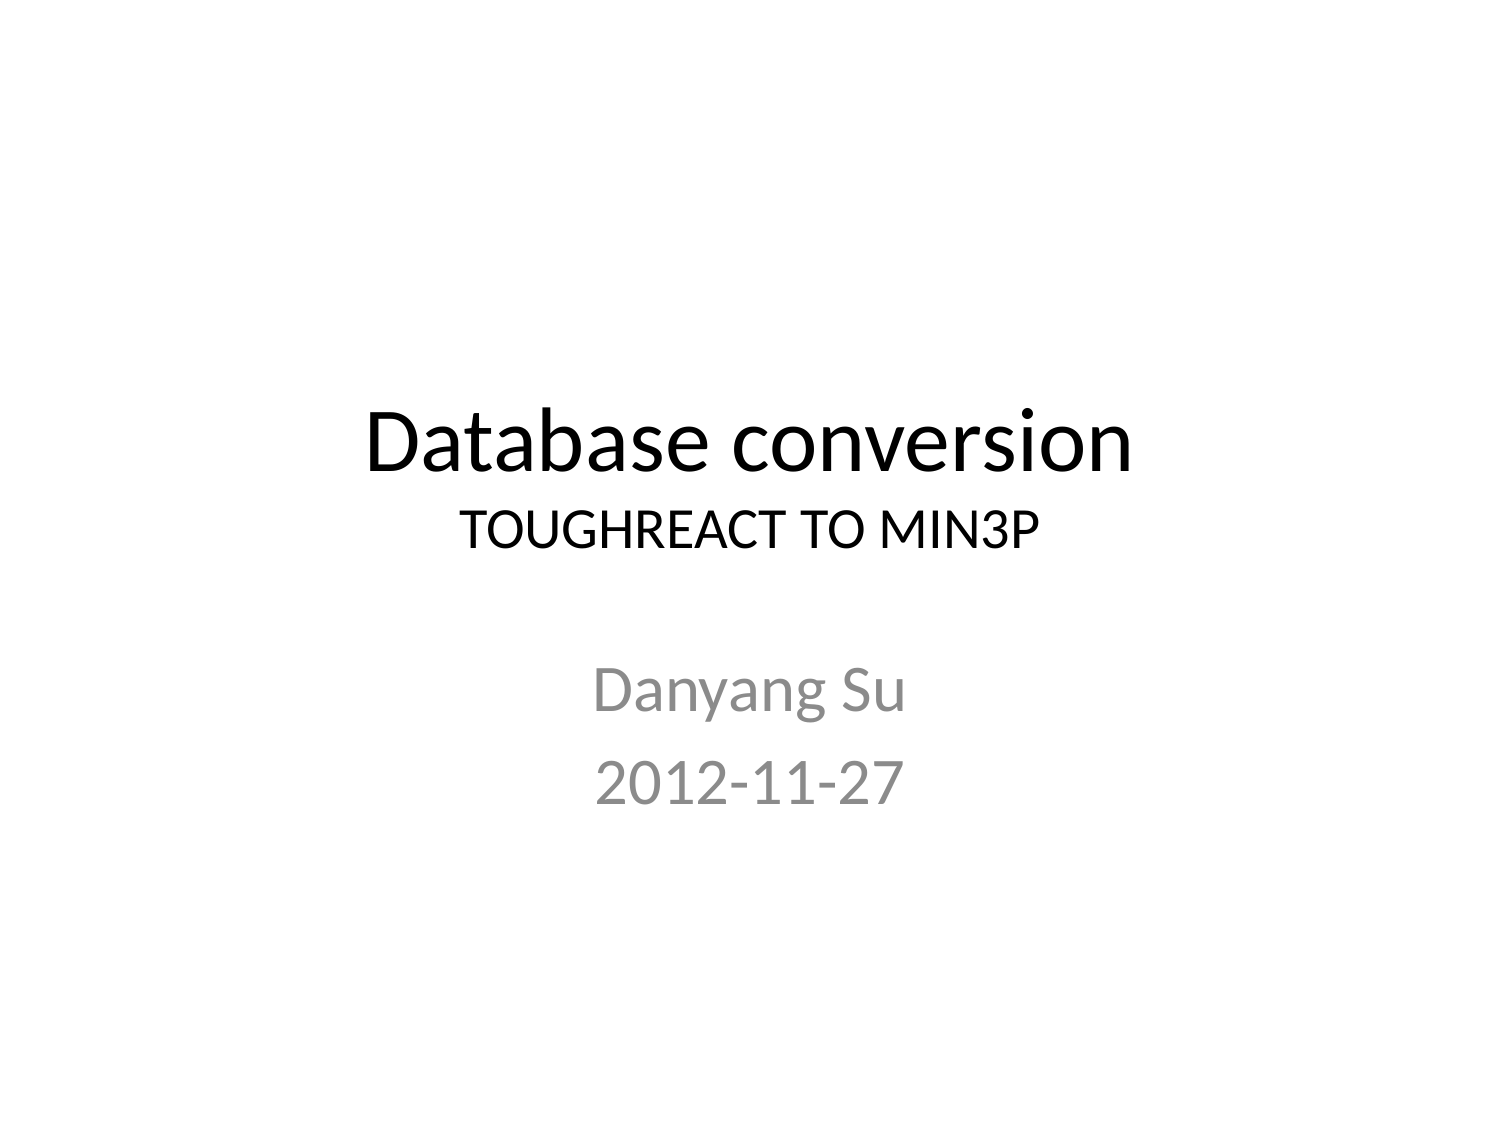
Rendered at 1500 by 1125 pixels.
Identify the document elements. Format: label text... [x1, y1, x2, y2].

title Database conversion TOUGHREACT TO MIN3P [112, 349, 1388, 591]
subtitle Danyang Su 2012-11-27 [225, 637, 1275, 925]
